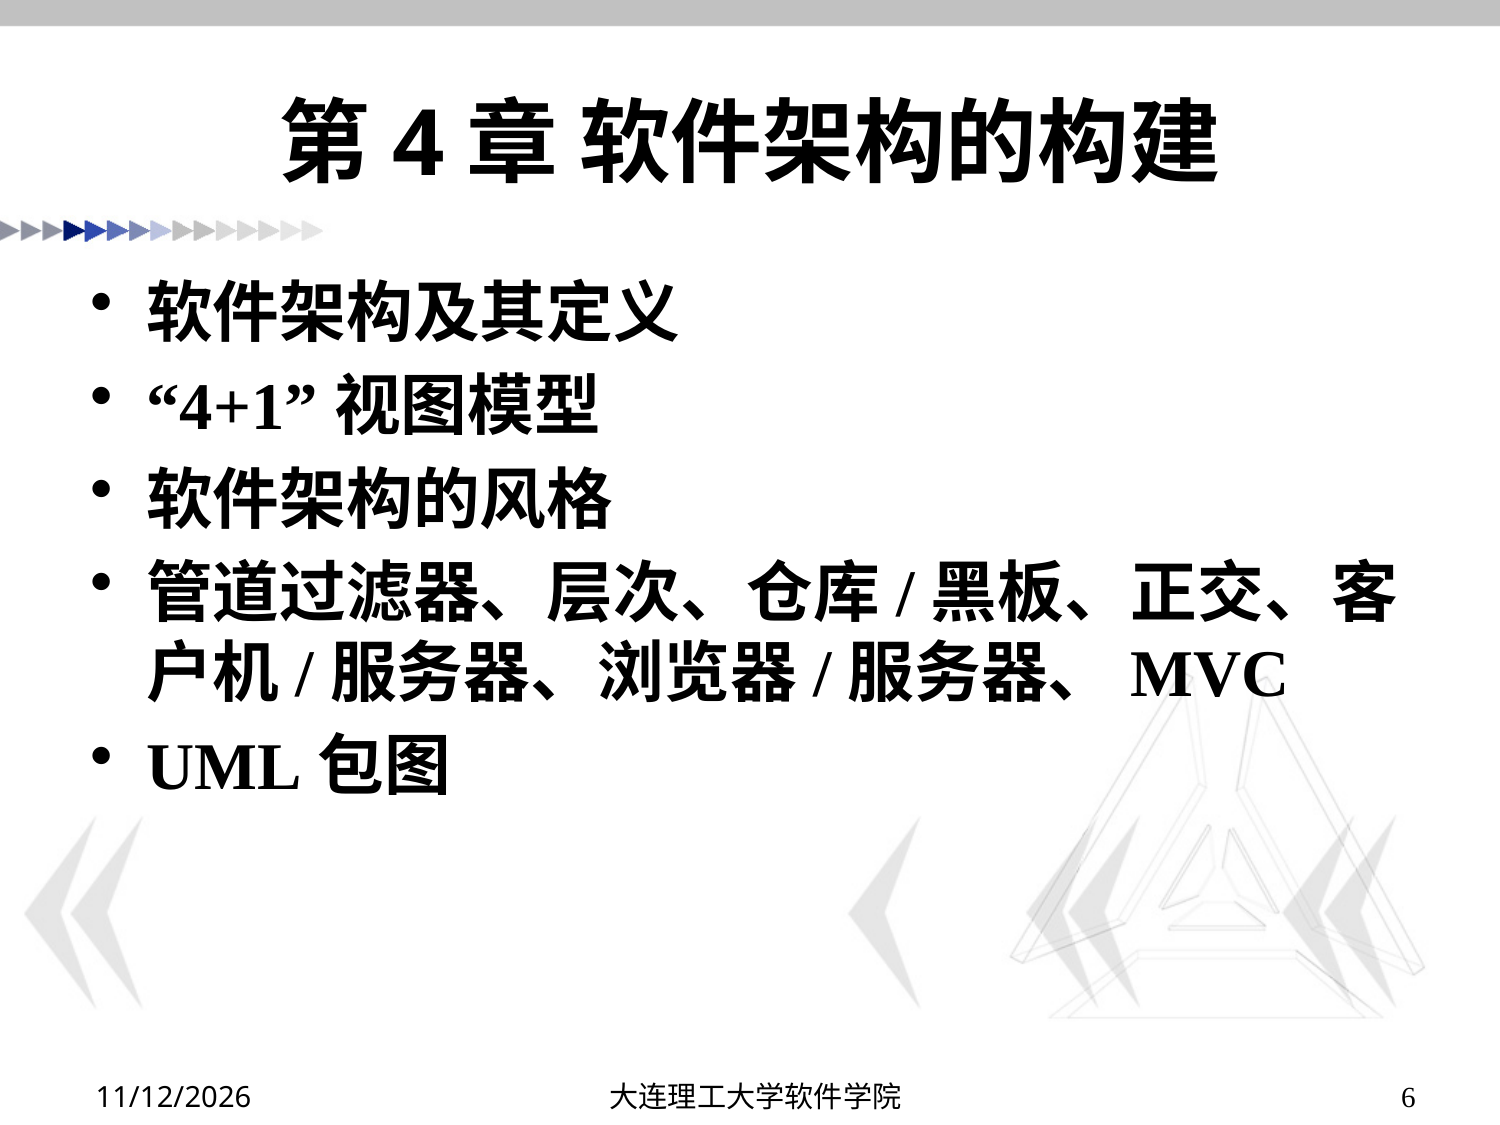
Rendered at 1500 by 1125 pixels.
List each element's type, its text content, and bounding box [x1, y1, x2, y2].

footer 大连理工大学软件学院 [517, 1070, 994, 1114]
picture [0, 0, 1500, 1125]
list 软件架构及其定义 “4+1”视图模型 软件架构的风格 管道过滤器、层次、仓库/黑板、正交、客户机/服务器、浏览器/服务器、MVC UML包图 [74, 262, 1426, 1048]
title 第4章 软件架构的构建 [74, 44, 1426, 233]
slide_number 6 [1080, 1070, 1431, 1114]
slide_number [80, 1070, 431, 1114]
